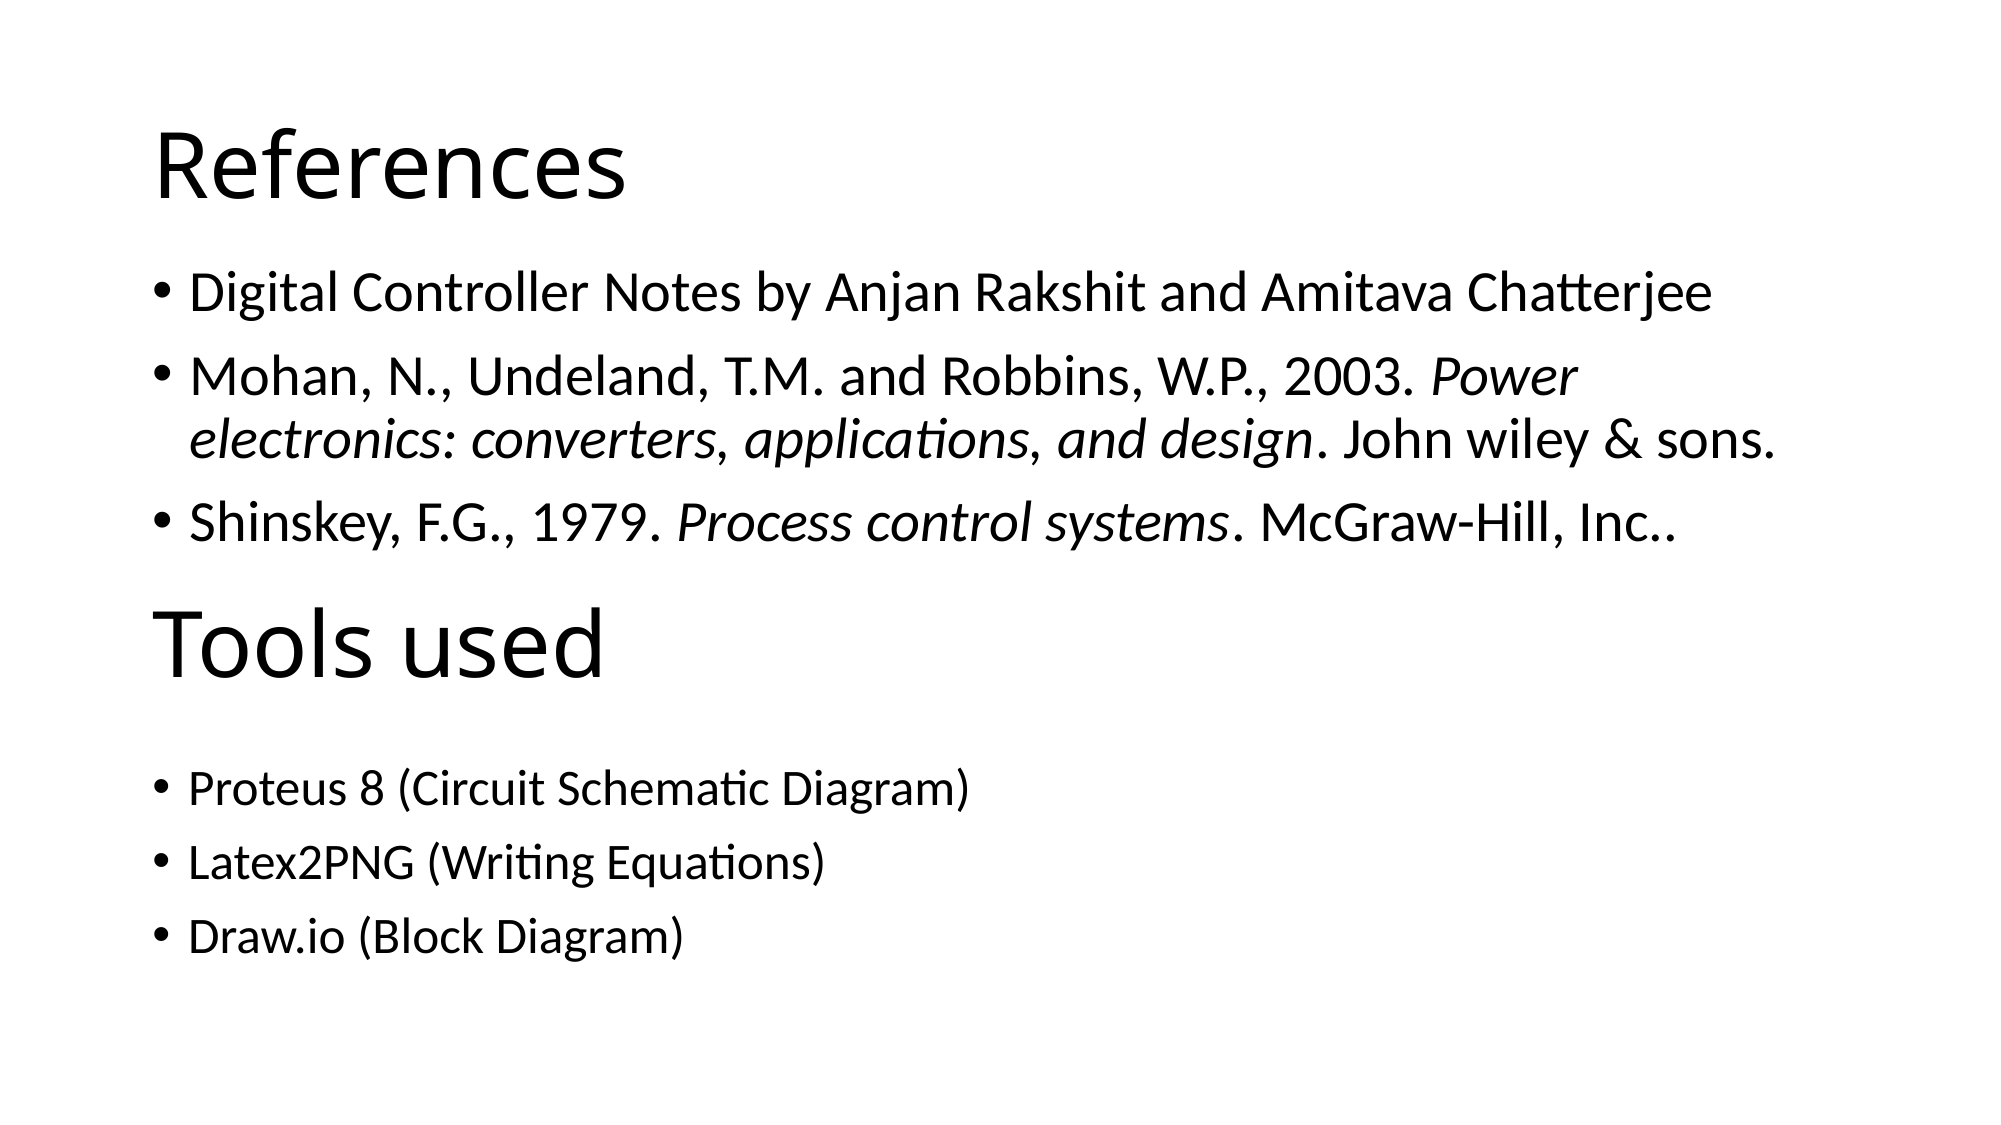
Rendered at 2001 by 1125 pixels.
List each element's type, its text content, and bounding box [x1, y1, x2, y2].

list Digital Controller Notes by Anjan Rakshit and Amitava Chatterjee Mohan, N., Undeland, T.M. and Robbins, W.P., 2003. Power electronics: converters, applications, and design. John wiley & sons. Shinskey, F.G., 1979. Process control systems. McGraw-Hill, Inc.. [137, 253, 1863, 538]
text_box Proteus 8 (Circuit Schematic Diagram) Latex2PNG (Writing Equations) Draw.io (Block Diagram) [137, 754, 1863, 972]
text_box Tools used [137, 538, 1863, 754]
title References [137, 59, 1863, 253]
